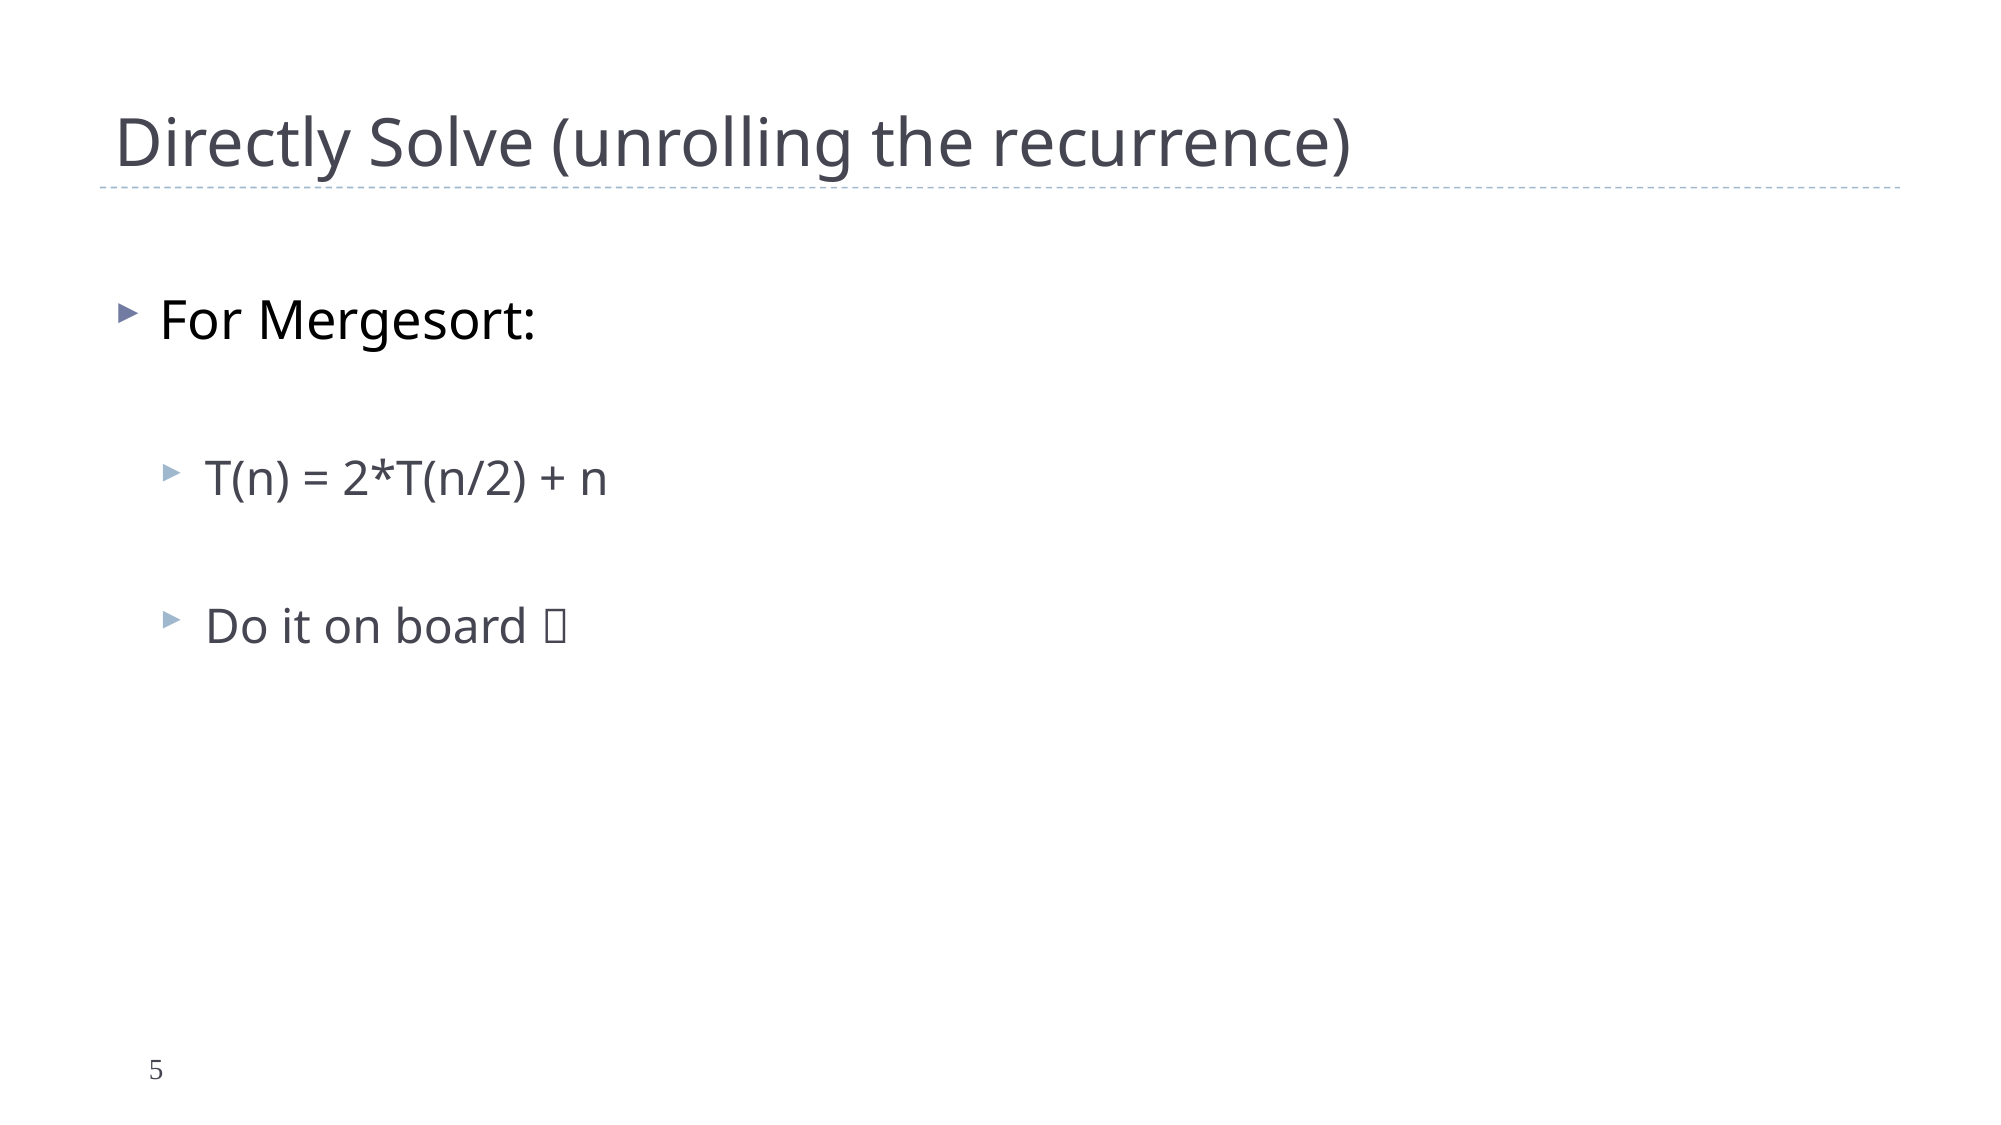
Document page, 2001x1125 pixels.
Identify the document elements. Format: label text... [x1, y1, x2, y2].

list For Mergesort: T(n) = 2*T(n/2) + n Do it on board  [99, 200, 1900, 1010]
slide_number 5 [133, 1042, 568, 1103]
title Directly Solve (unrolling the recurrence) [99, 24, 1900, 188]
